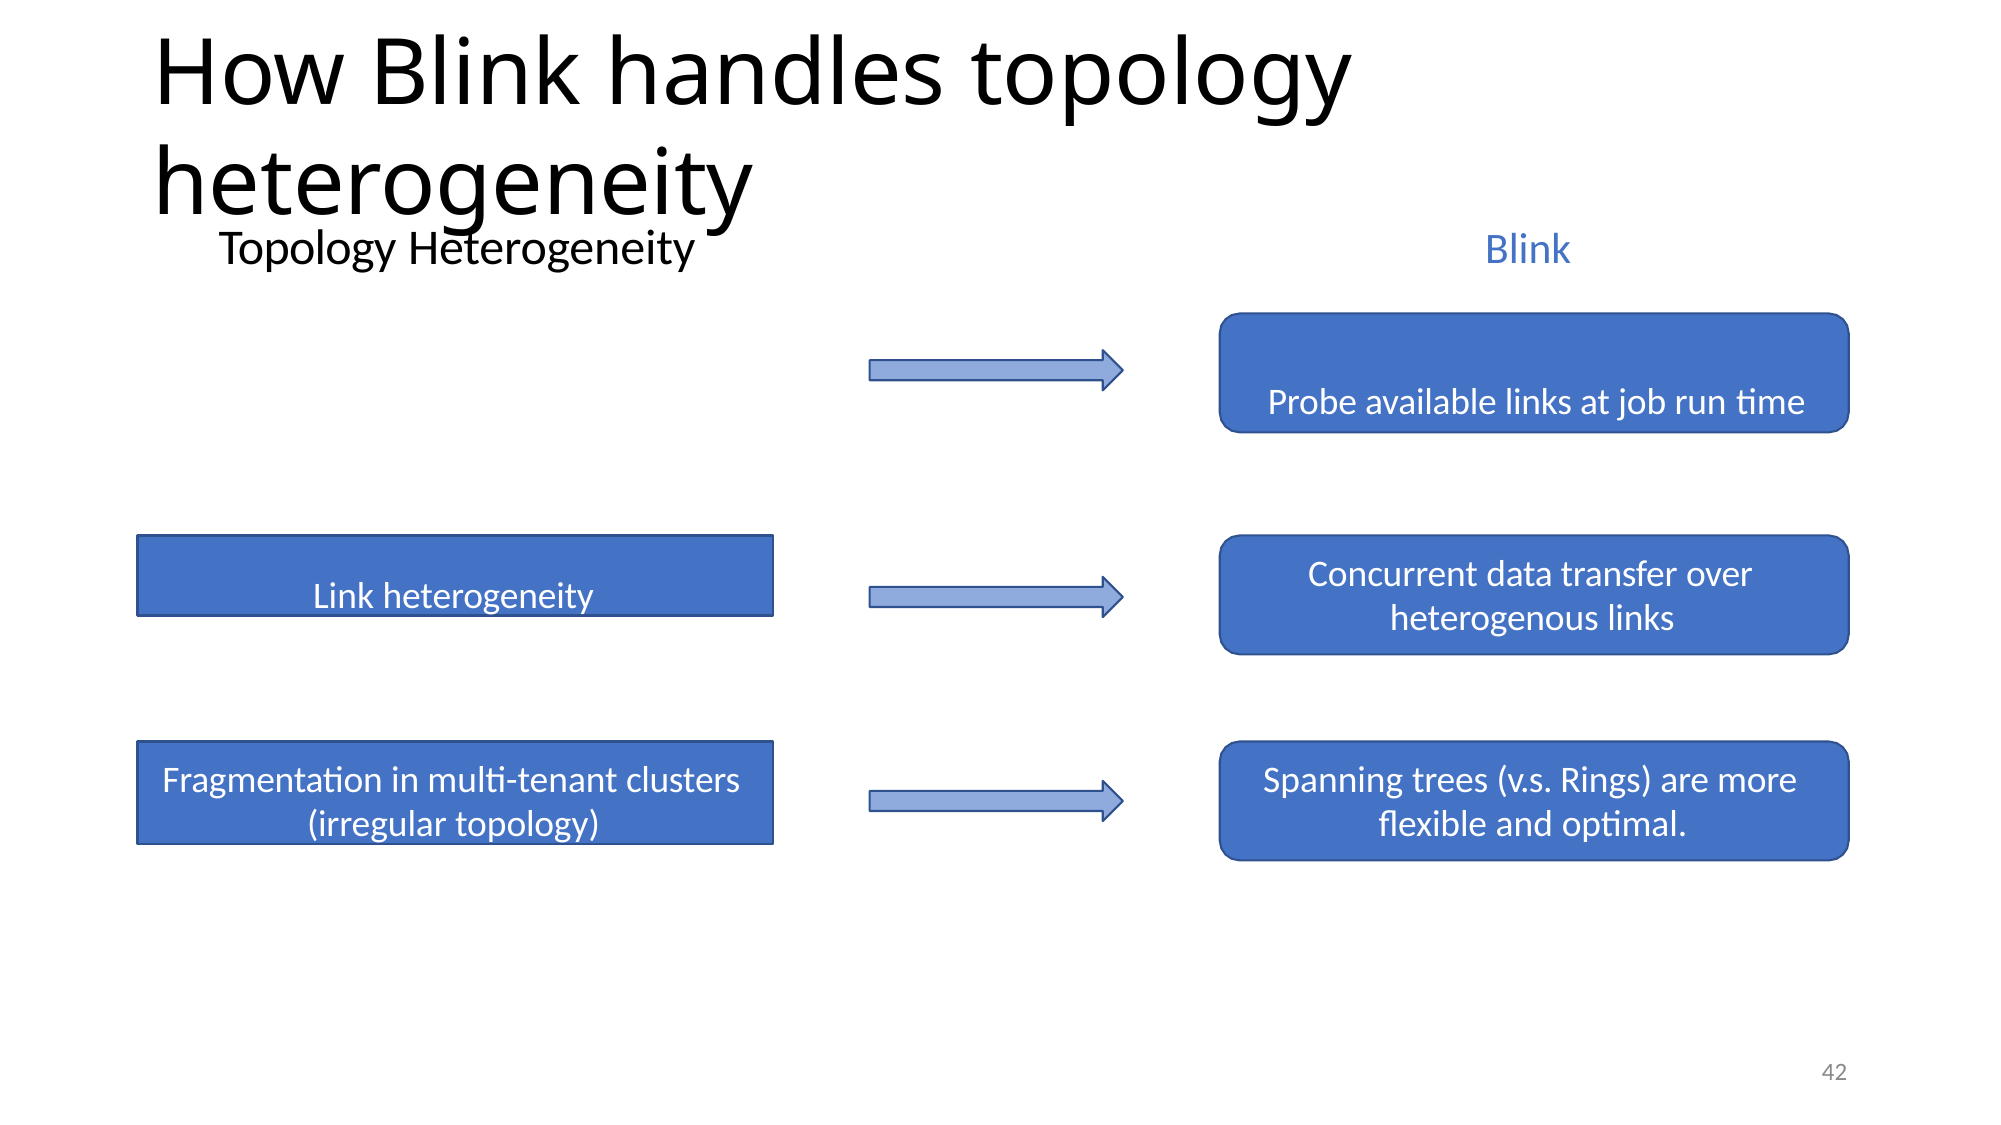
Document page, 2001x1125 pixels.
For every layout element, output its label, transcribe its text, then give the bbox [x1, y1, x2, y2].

text_box Link heterogeneity [137, 535, 773, 616]
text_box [1218, 740, 1851, 862]
text_box Fragmentation in multi-tenant clusters (irregular topology) [137, 741, 773, 844]
slide_number 42 [1815, 1054, 1854, 1125]
text_box Topology Heterogeneity Blink Different server configurations Probe available links at job run time [216, 187, 1809, 422]
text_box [868, 779, 1125, 823]
title How Blink handles topology heterogeneity [150, 10, 1712, 233]
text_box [1218, 312, 1851, 434]
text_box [1218, 534, 1851, 656]
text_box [868, 348, 1125, 392]
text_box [868, 575, 1125, 619]
